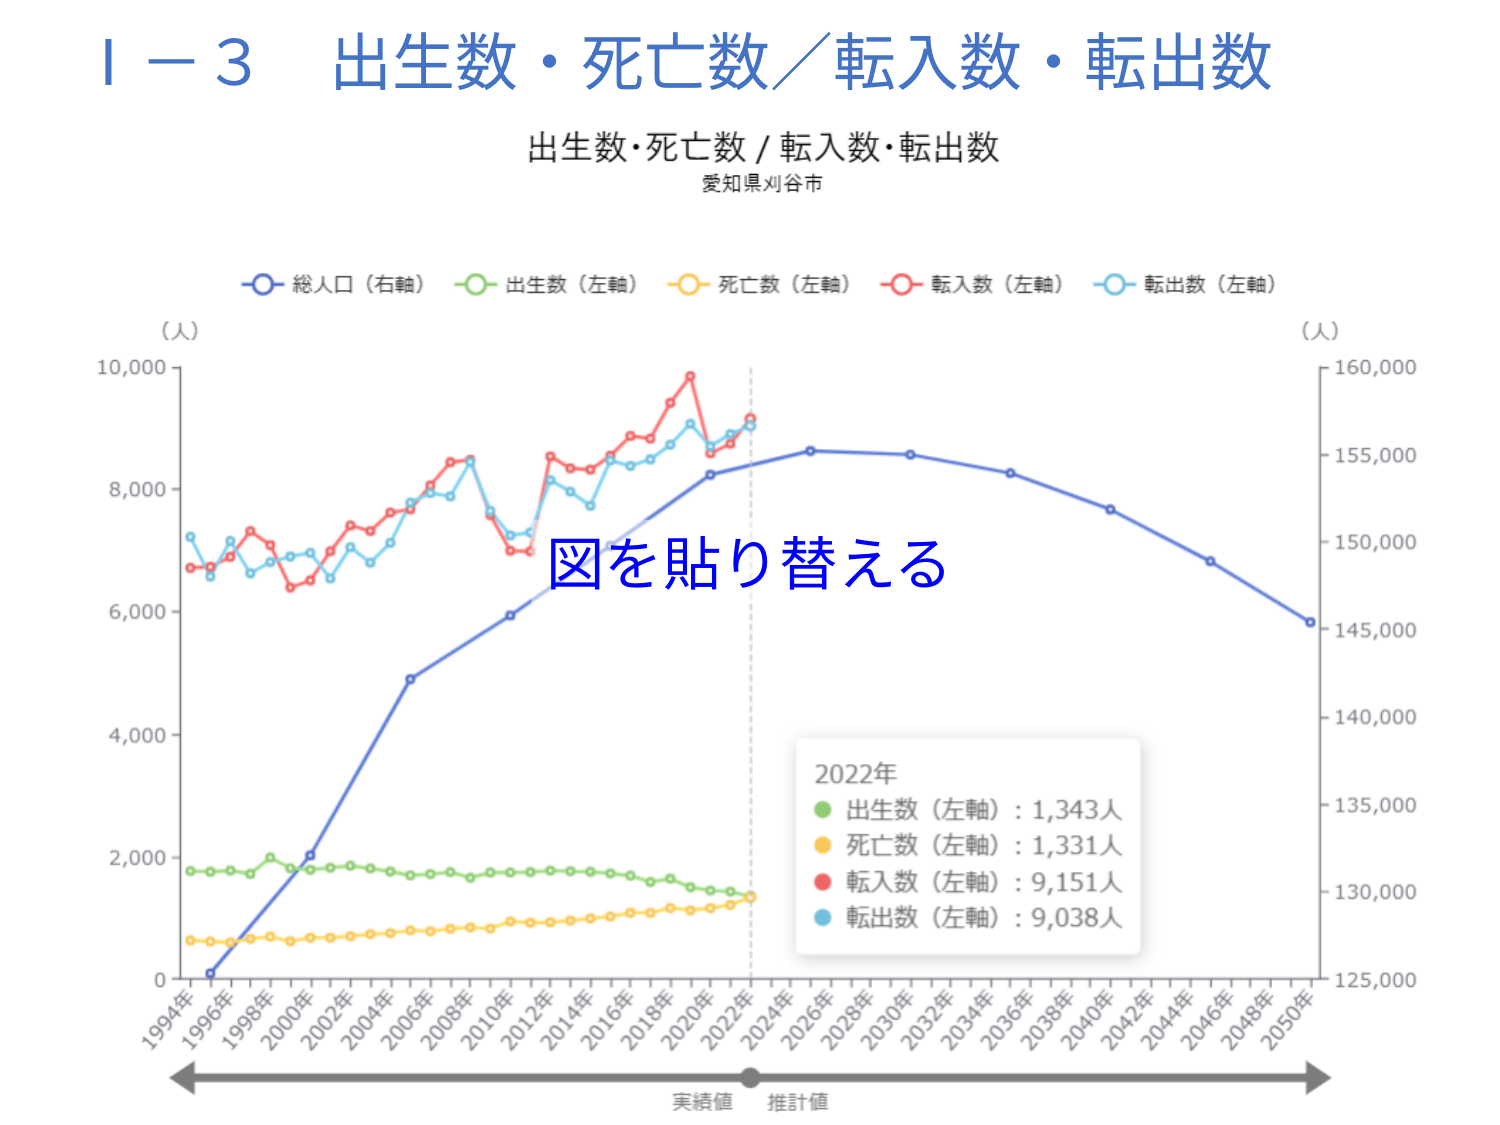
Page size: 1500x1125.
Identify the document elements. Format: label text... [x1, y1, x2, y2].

picture [74, 130, 1425, 1125]
title Ⅰ－３ 出生数・死亡数／転入数・転出数 [0, 0, 1500, 131]
